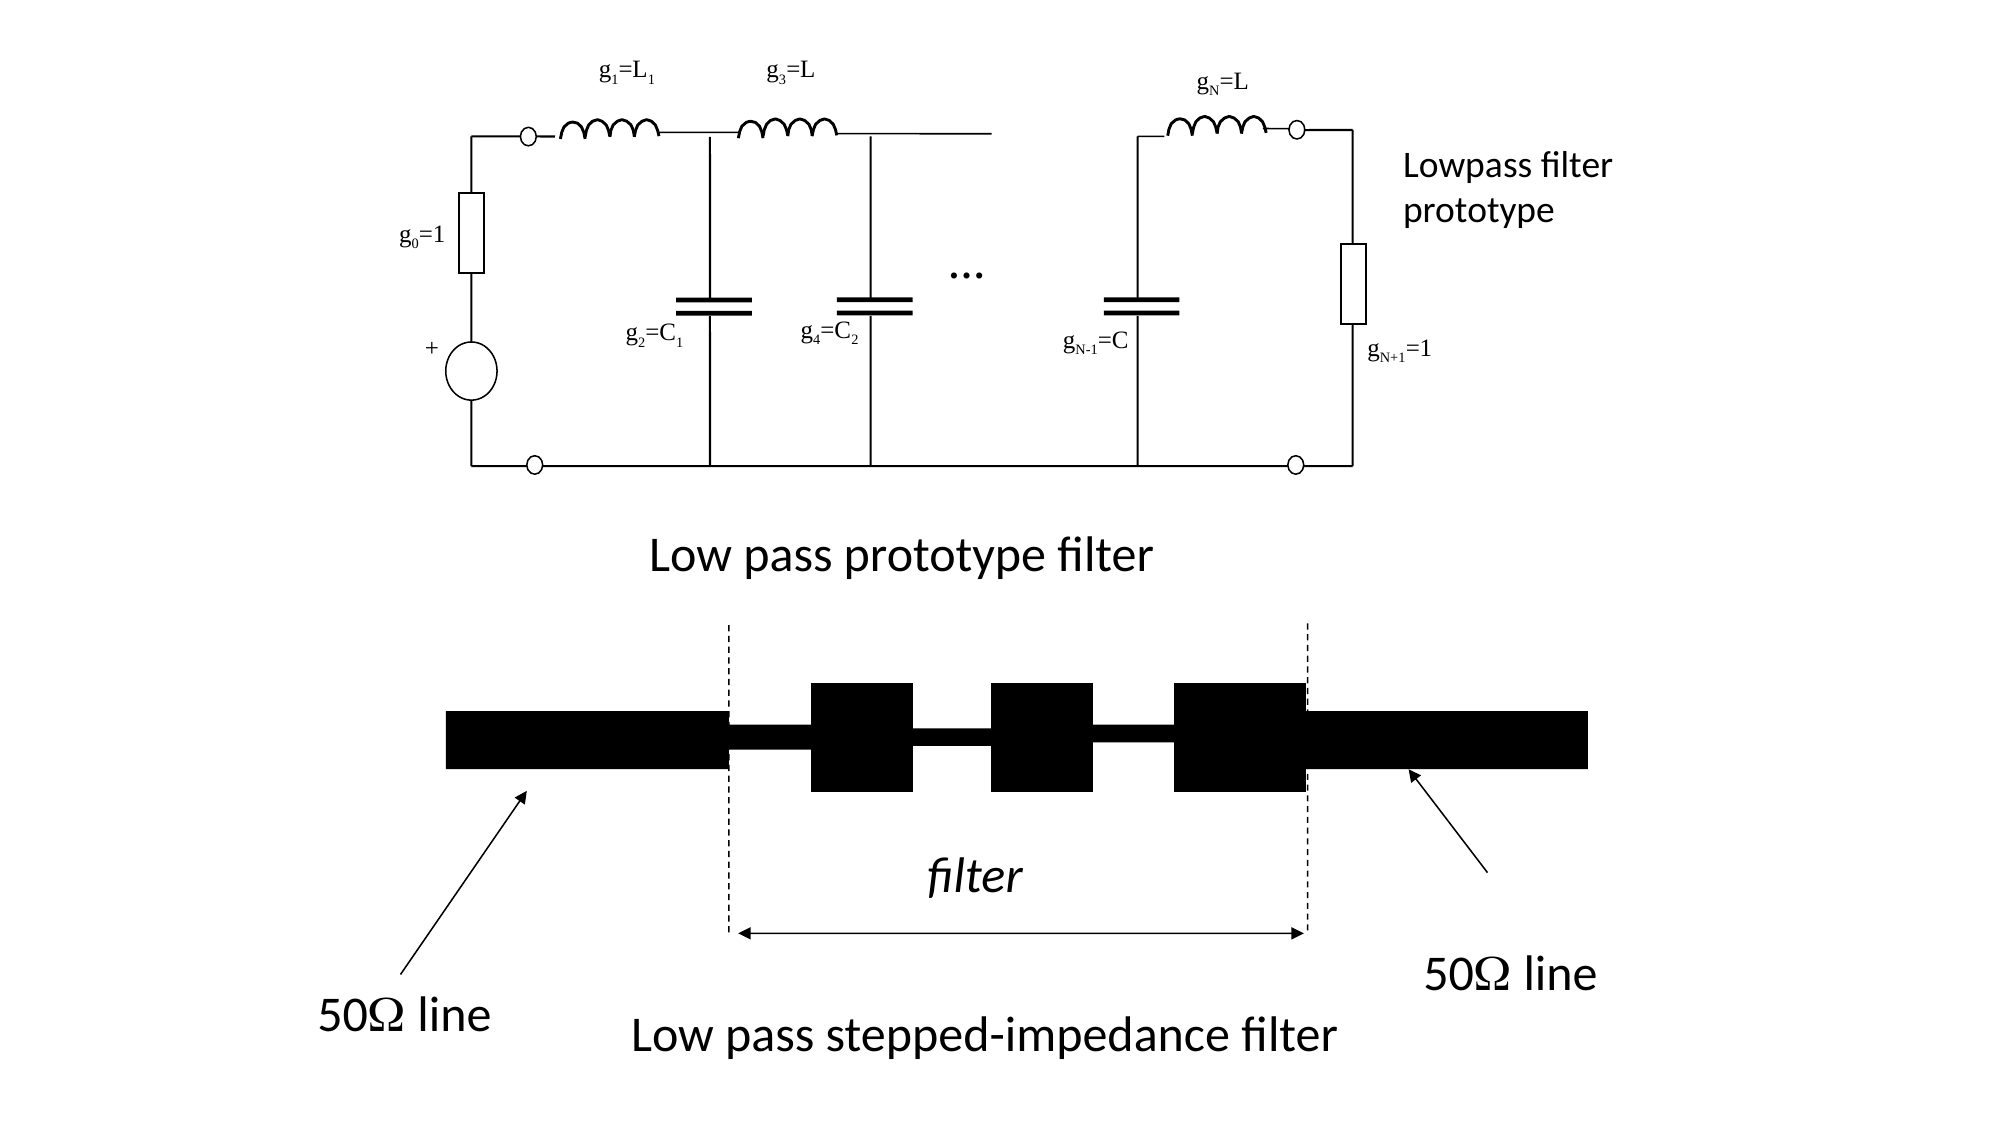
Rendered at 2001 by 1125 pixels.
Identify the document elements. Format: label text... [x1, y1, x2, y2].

text_box Lowpass filter prototype [1452, 132, 1721, 238]
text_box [384, 45, 1452, 475]
text_box Low pass prototype filter [634, 514, 1234, 589]
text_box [302, 623, 1667, 1070]
